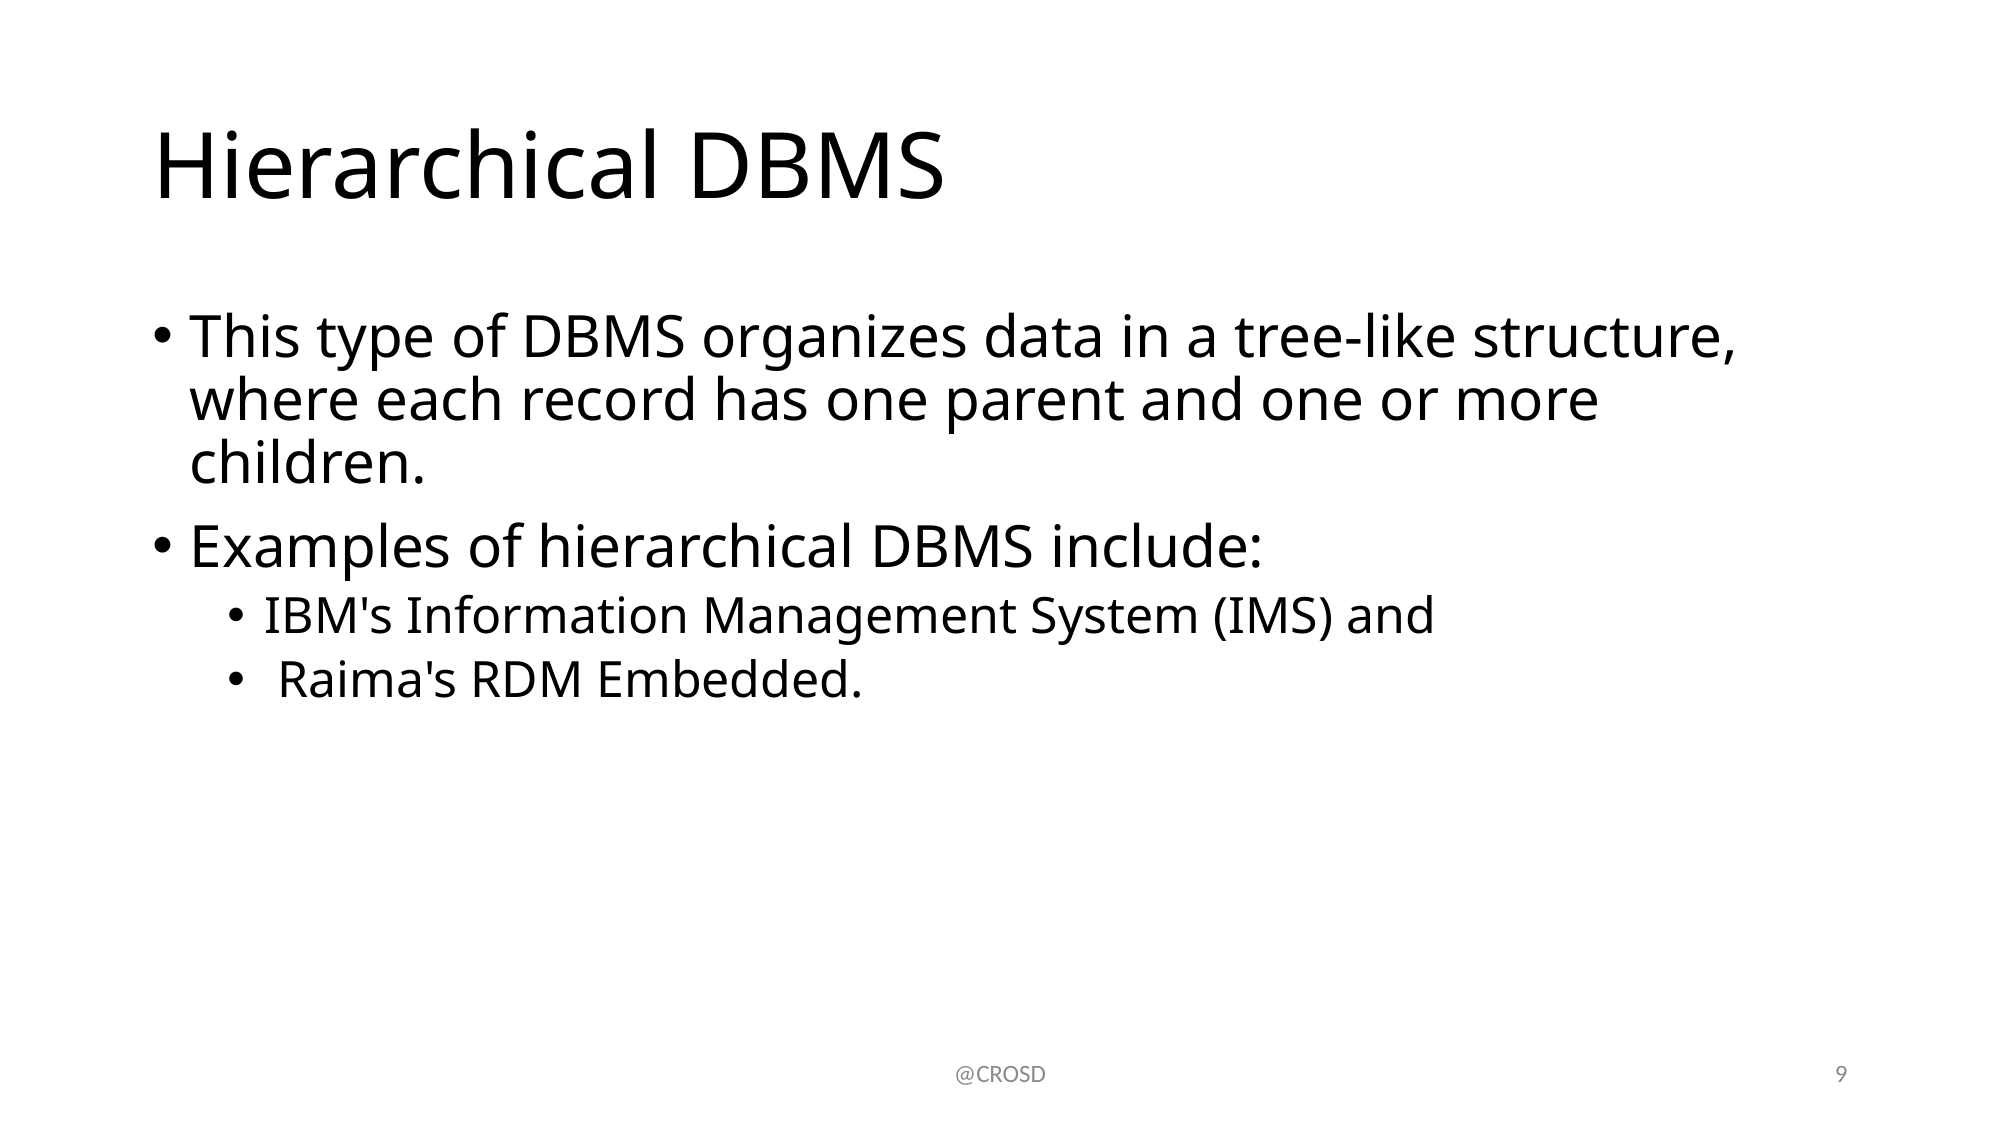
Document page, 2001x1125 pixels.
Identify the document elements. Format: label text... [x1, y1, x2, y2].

slide_number 9 [1412, 1042, 1863, 1103]
title Hierarchical DBMS [137, 59, 1863, 278]
list This type of DBMS organizes data in a tree-like structure, where each record has one parent and one or more children. Examples of hierarchical DBMS include: IBM's Information Management System (IMS) and Raima's RDM Embedded. [137, 299, 1863, 1014]
footer @CROSD [662, 1042, 1338, 1103]
